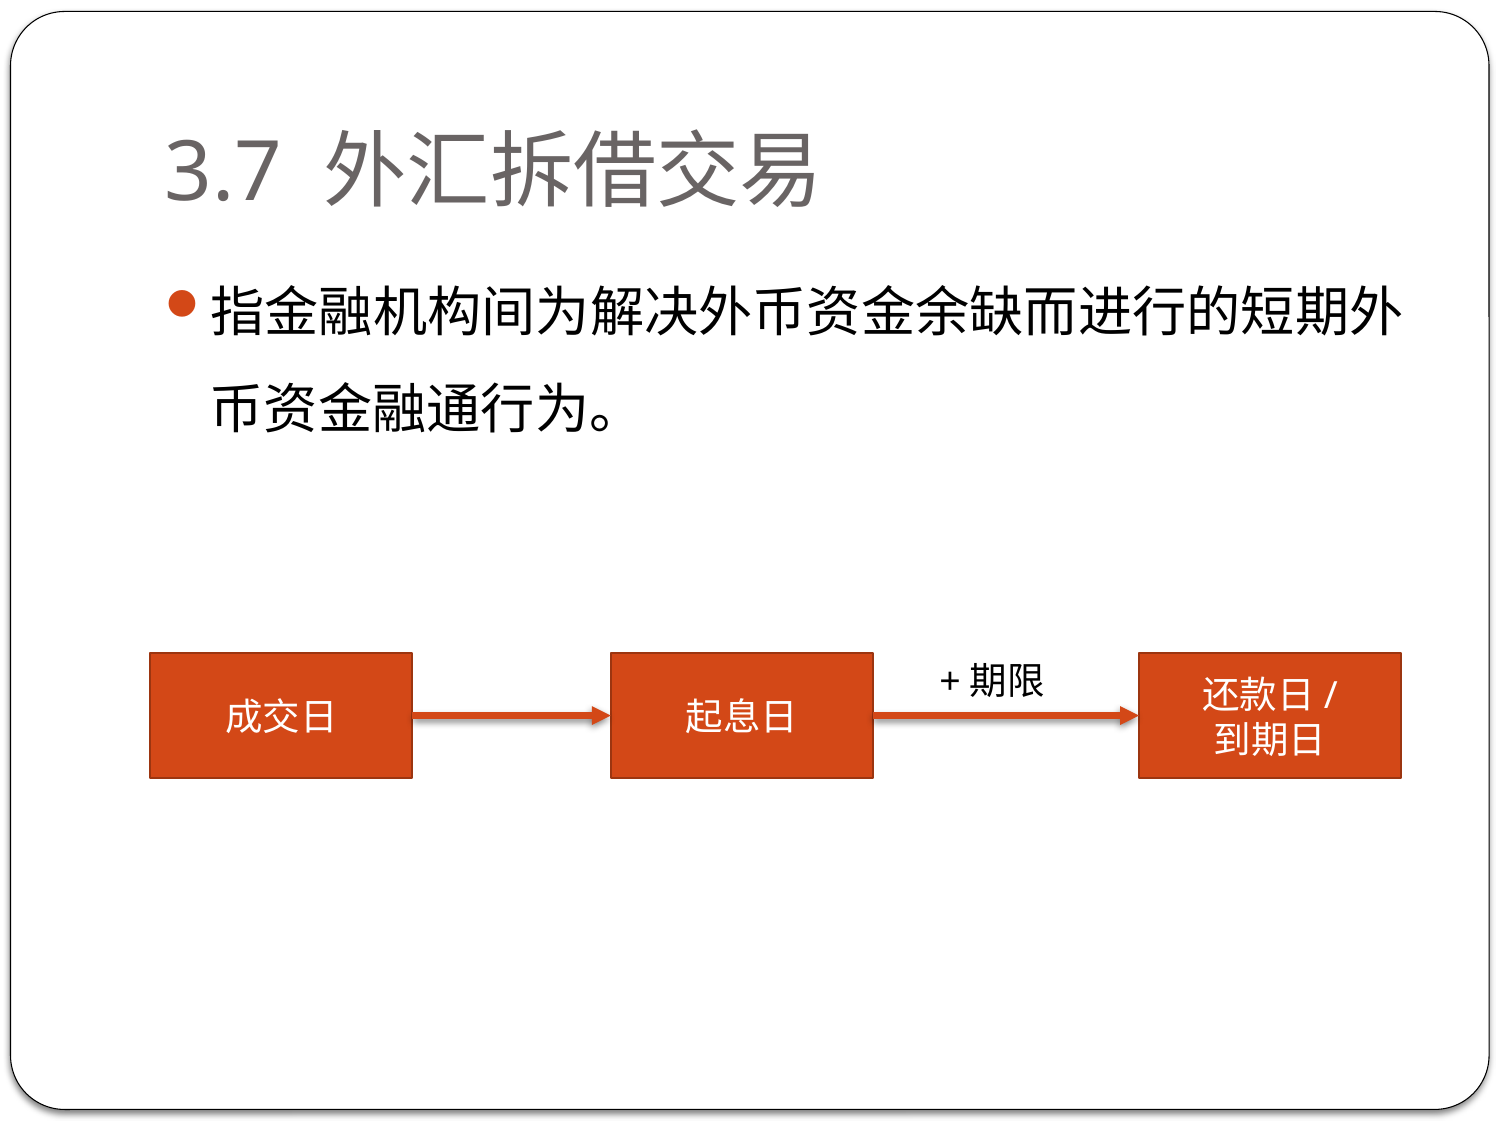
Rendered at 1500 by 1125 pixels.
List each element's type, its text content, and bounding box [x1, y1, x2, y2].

text_box +期限 [924, 649, 1060, 710]
text_box 还款日/ 到期日 [1138, 652, 1402, 779]
title 3.7 外汇拆借交易 [150, 45, 1425, 233]
list 指金融机构间为解决外币资金余缺而进行的短期外币资金融通行为。 [150, 237, 1425, 538]
text_box 成交日 [149, 652, 413, 779]
text_box 起息日 [610, 652, 874, 779]
